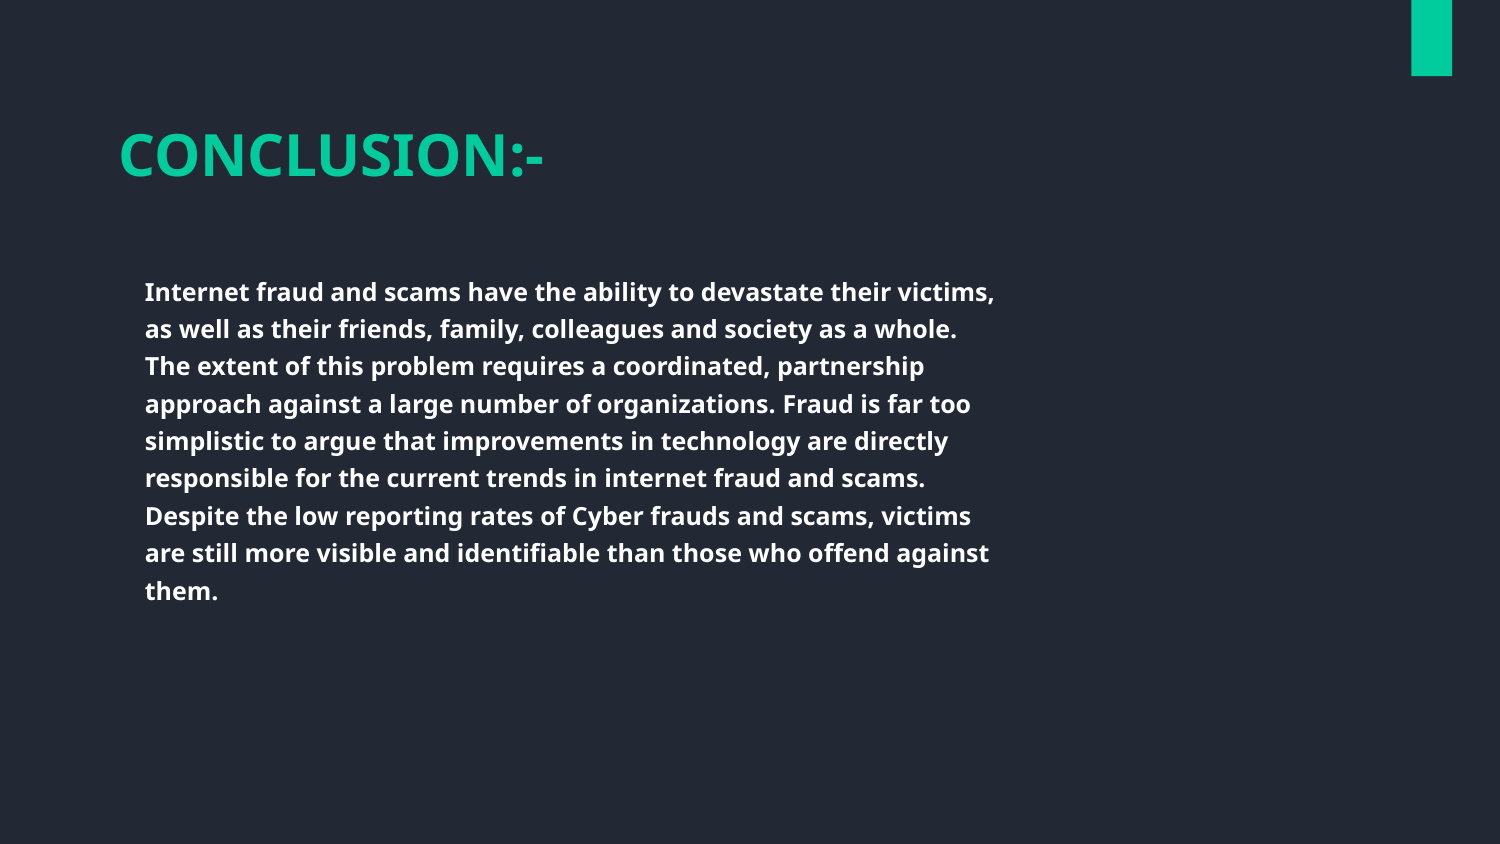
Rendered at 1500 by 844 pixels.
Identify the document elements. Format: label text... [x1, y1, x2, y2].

slide_number [1411, 0, 1453, 77]
list Internet fraud and scams have the ability to devastate their victims, as well as their friends, family, colleagues and society as a whole. The extent of this problem requires a coordinated, partnership approach against a large number of organizations. Fraud is far too simplistic to argue that improvements in technology are directly responsible for the current trends in internet fraud and scams. Despite the low reporting rates of Cyber frauds and scams, victims are still more visible and identifiable than those who offend against them. [130, 223, 1500, 688]
title CONCLUSION:- [103, 98, 1397, 208]
